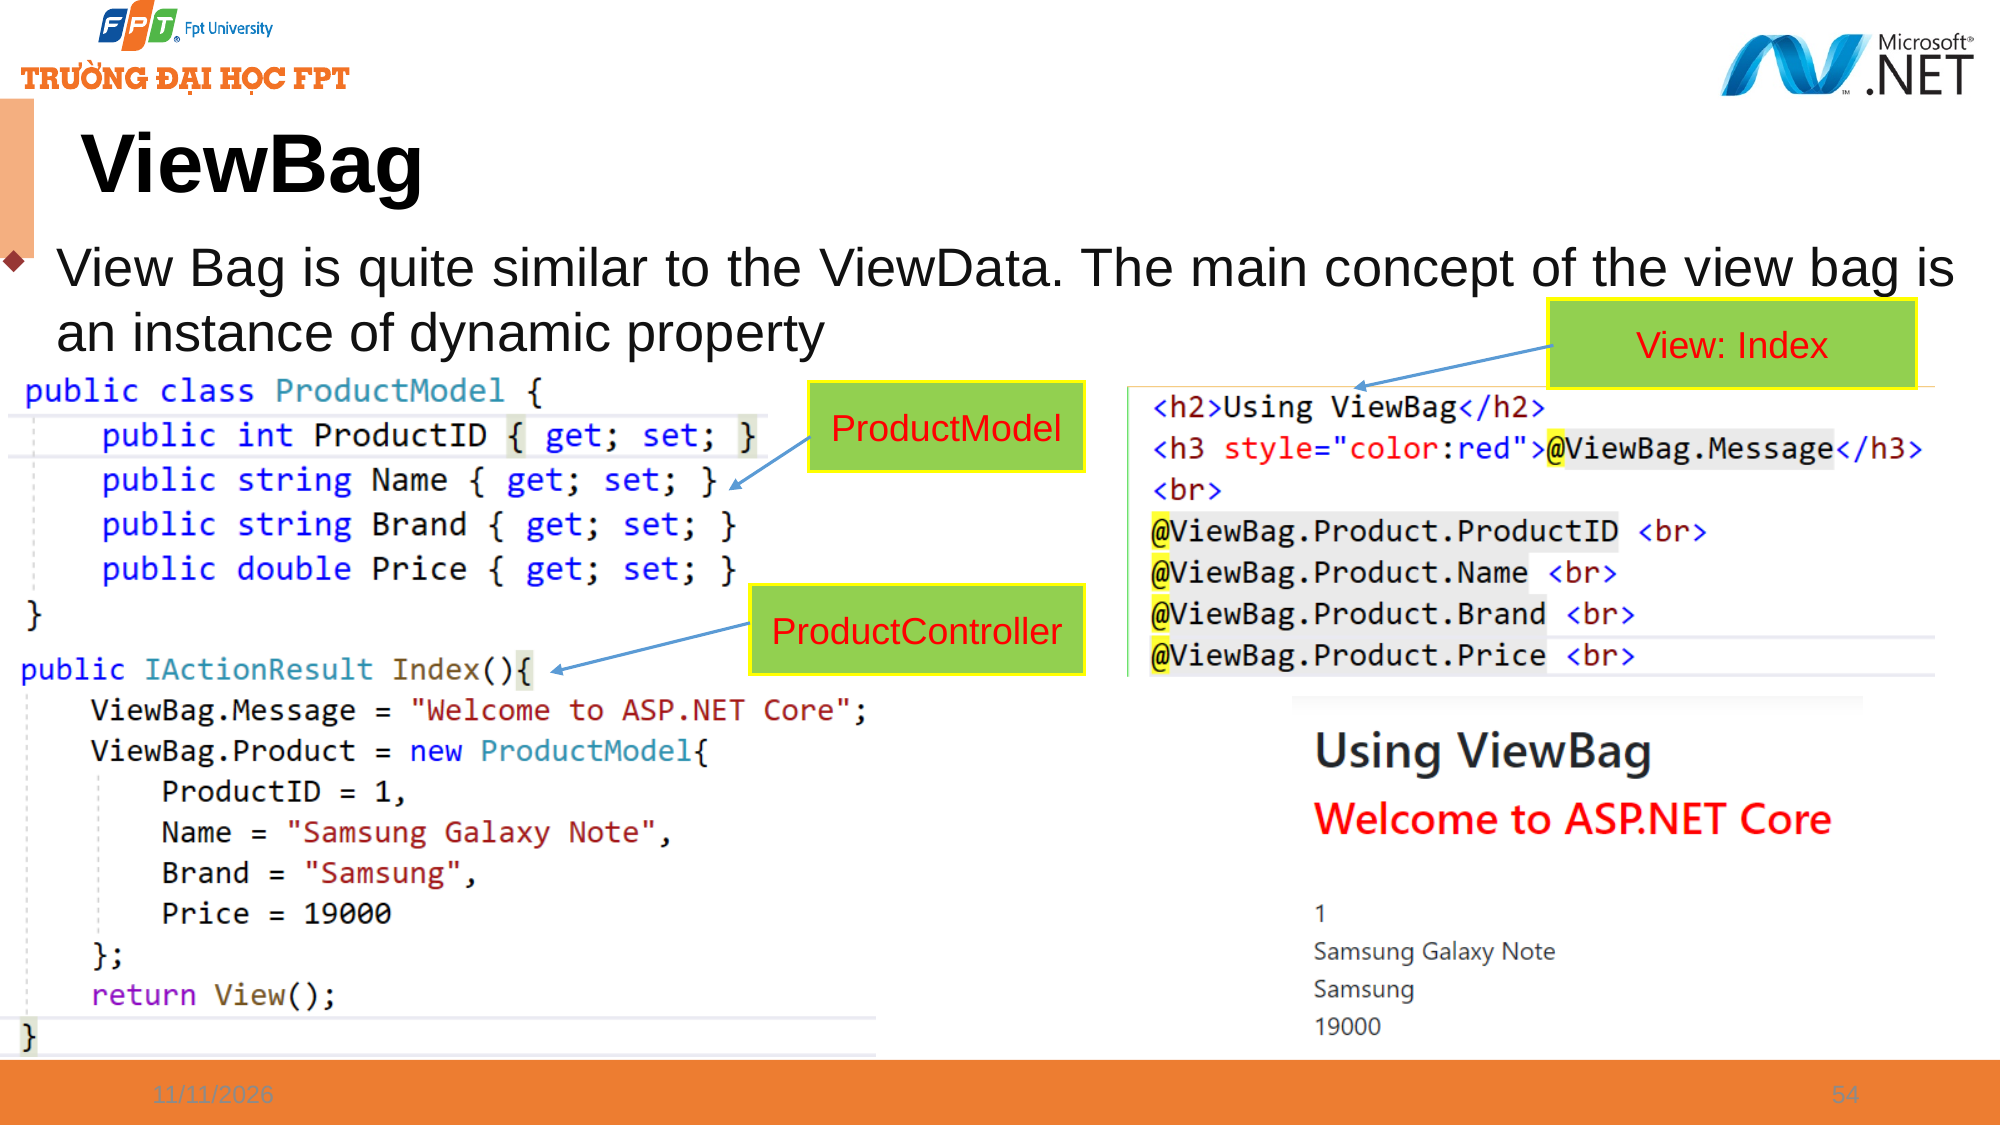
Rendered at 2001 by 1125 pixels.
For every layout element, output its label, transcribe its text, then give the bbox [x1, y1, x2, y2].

slide_number 54 [1424, 1063, 1875, 1123]
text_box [1353, 298, 1917, 389]
picture [1291, 696, 1863, 1049]
picture [8, 375, 768, 634]
picture [1127, 386, 1935, 682]
picture [1685, 0, 2001, 129]
title ViewBag [65, 118, 1895, 213]
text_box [549, 584, 1085, 675]
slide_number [137, 1063, 588, 1123]
text_box View Bag is quite similar to the ViewData. The main concept of the view bag is an instance of dynamic property [0, 225, 1975, 371]
picture [0, 644, 876, 1057]
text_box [728, 381, 1085, 491]
